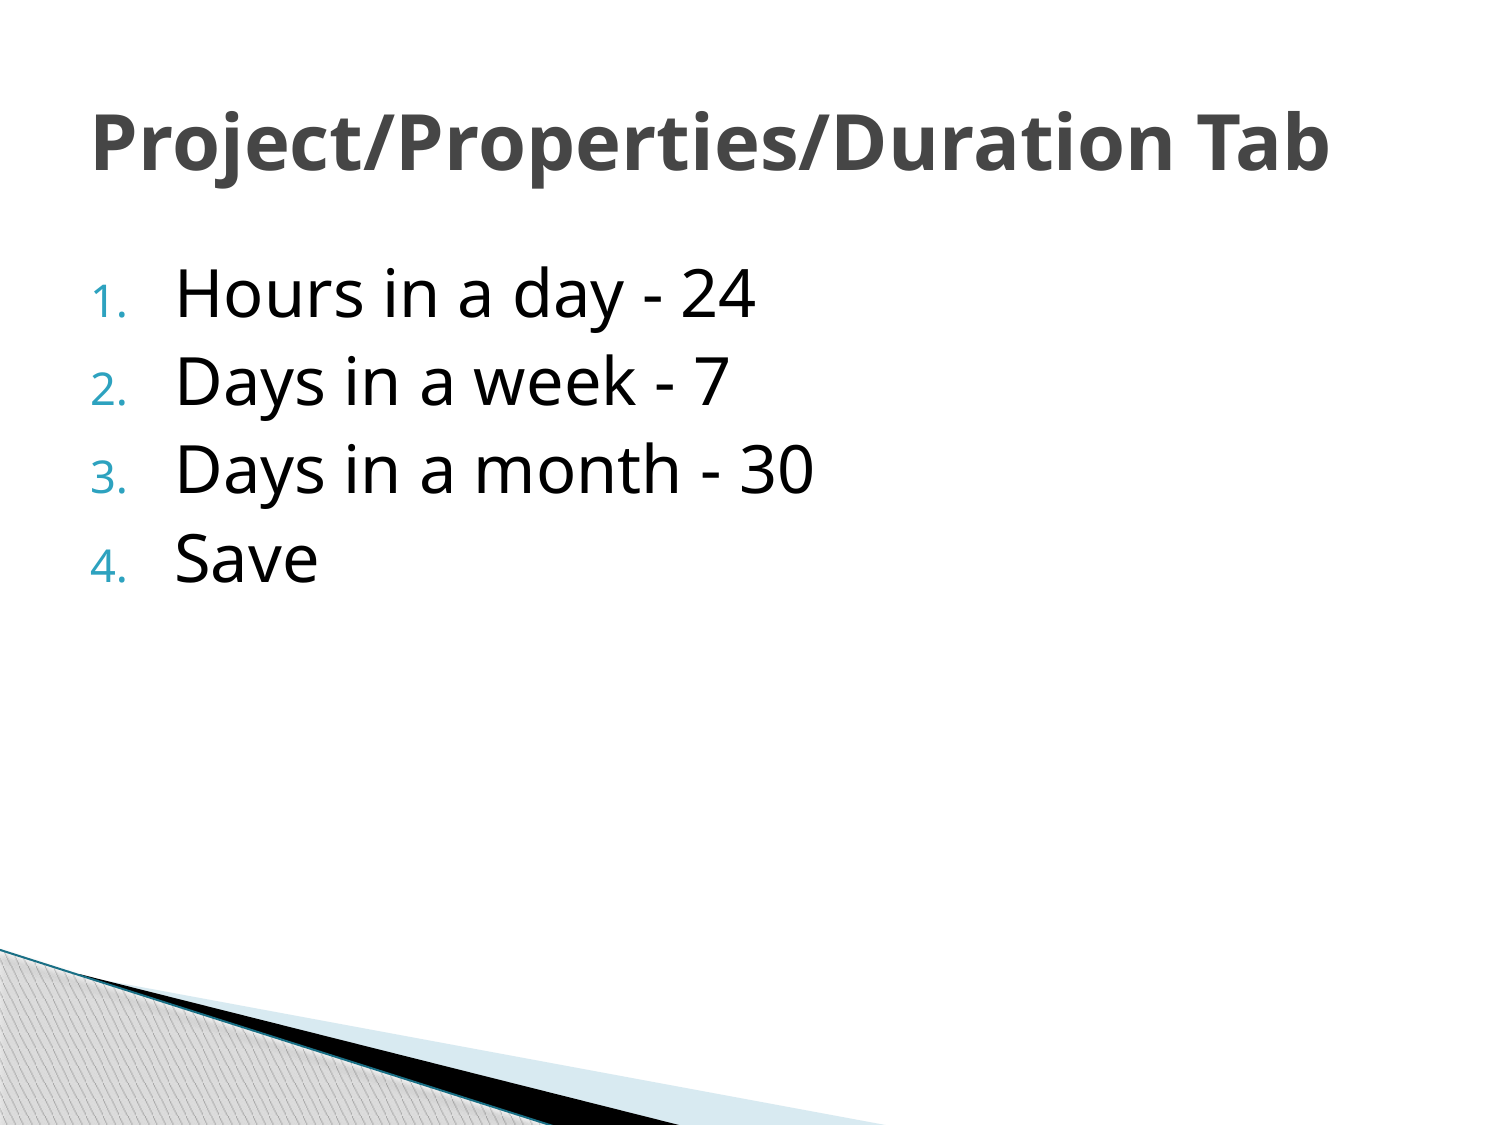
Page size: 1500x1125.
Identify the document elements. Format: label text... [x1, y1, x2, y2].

list Hours in a day - 24 Days in a week - 7 Days in a month - 30 Save [75, 242, 1425, 986]
title Project/Properties/Duration Tab [75, 45, 1425, 233]
